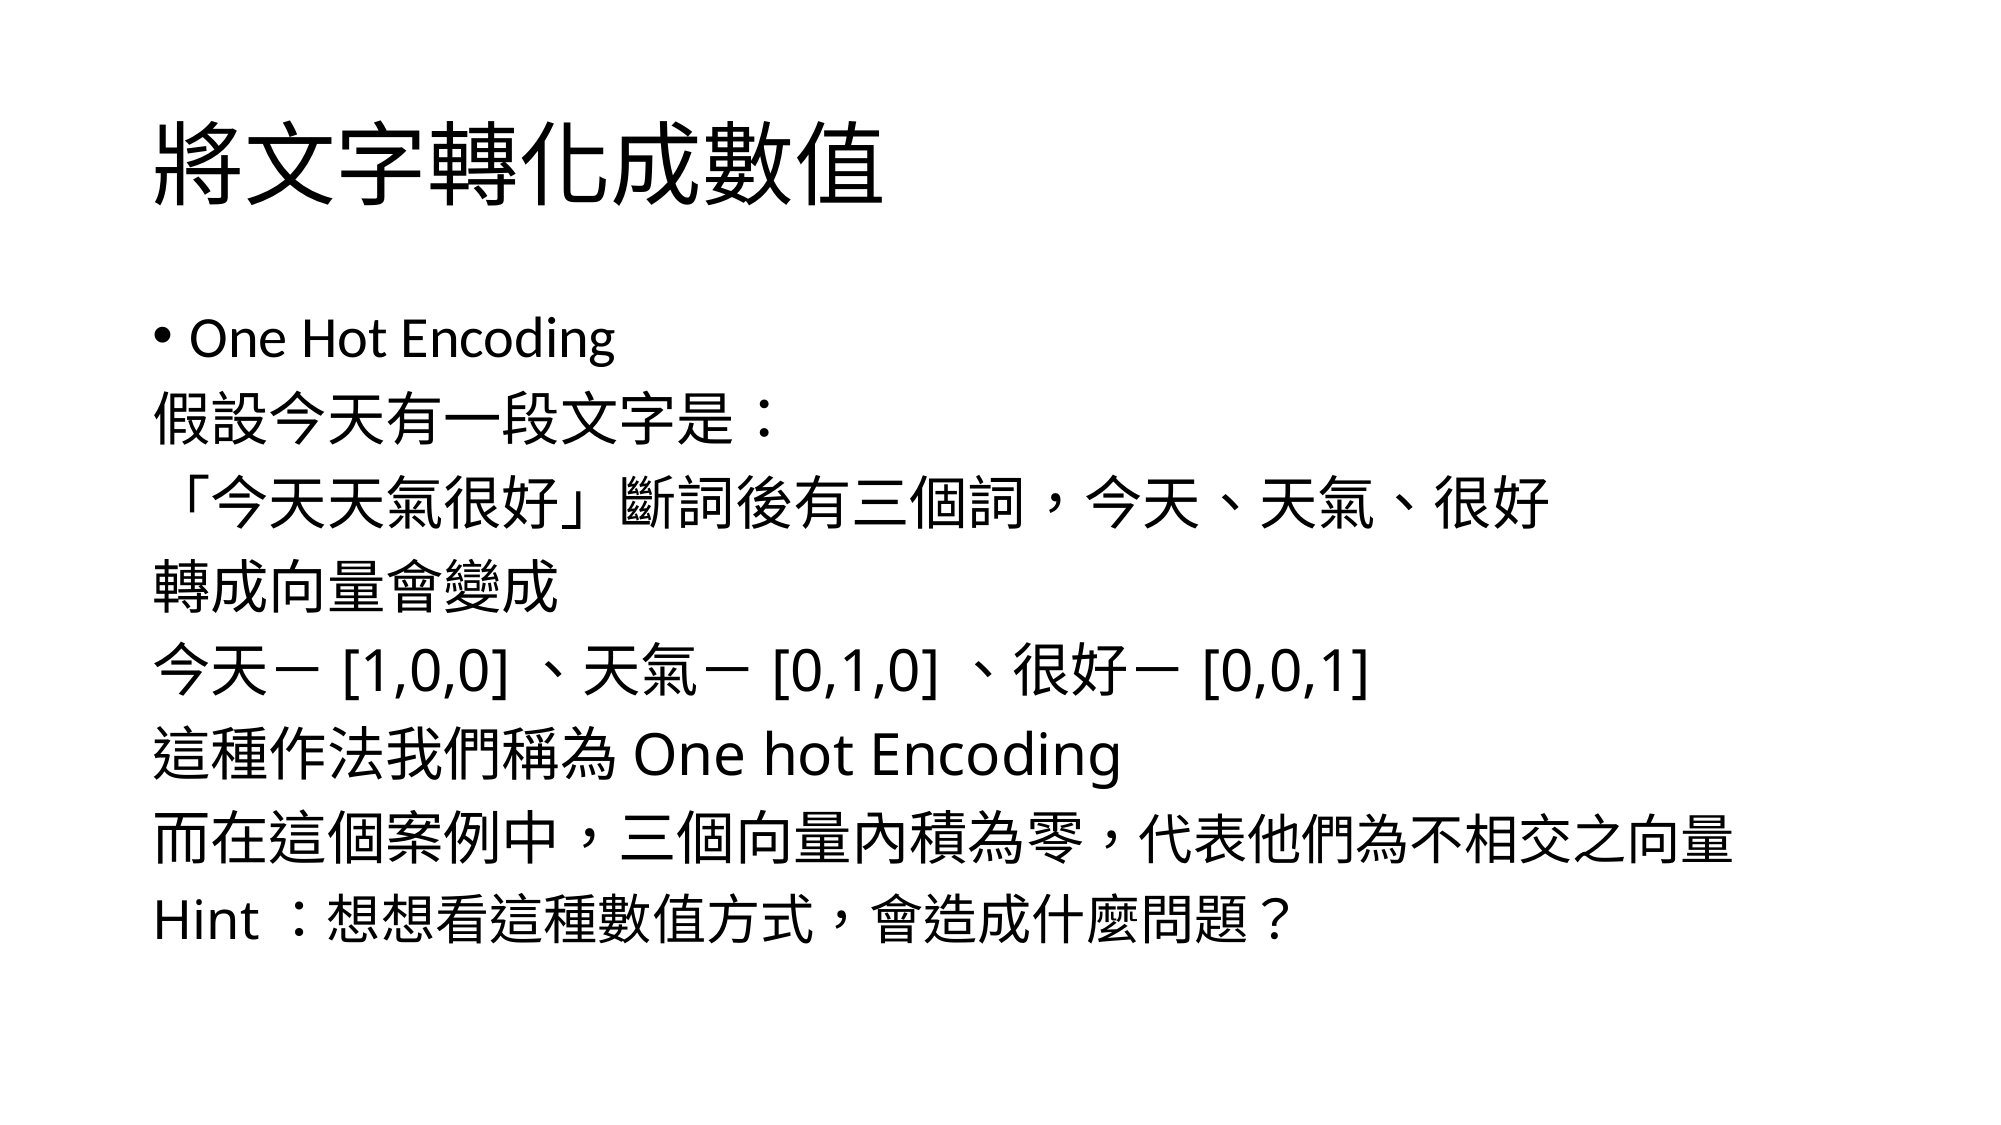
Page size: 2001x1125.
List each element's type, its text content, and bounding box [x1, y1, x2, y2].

title 將文字轉化成數值 [137, 59, 1863, 278]
list One Hot Encoding 假設今天有一段文字是： 「今天天氣很好」斷詞後有三個詞，今天、天氣、很好 轉成向量會變成 今天－[1,0,0]、天氣－[0,1,0]、很好－[0,0,1] 這種作法我們稱為One hot Encoding 而在這個案例中，三個向量內積為零，代表他們為不相交之向量 Hint：想想看這種數值方式，會造成什麼問題？ [137, 299, 1863, 1014]
